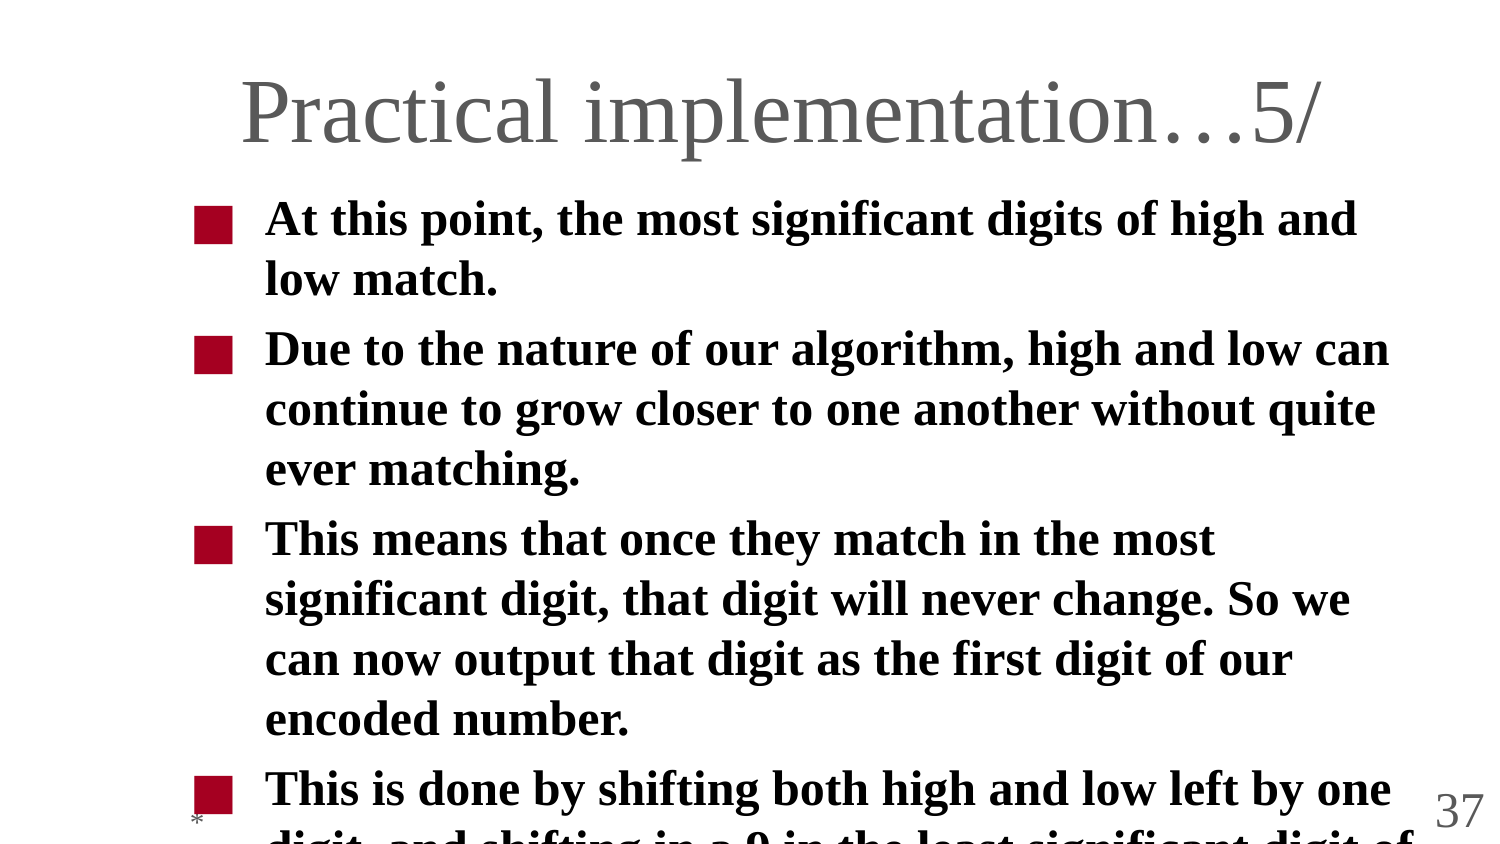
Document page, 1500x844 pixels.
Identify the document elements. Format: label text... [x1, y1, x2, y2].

title Practical implementation…5/ [225, 28, 1500, 169]
text_box * [174, 789, 488, 844]
list At this point, the most significant digits of high and low match. Due to the nature of our algorithm, high and low can continue to grow closer to one another without quite ever matching. This means that once they match in the most significant digit, that digit will never change. So we can now output that digit as the first digit of our encoded number. This is done by shifting both high and low left by one digit, and shifting in a 9 in the least significant digit of high. [174, 178, 1450, 779]
text_box 37 [1349, 789, 1500, 844]
